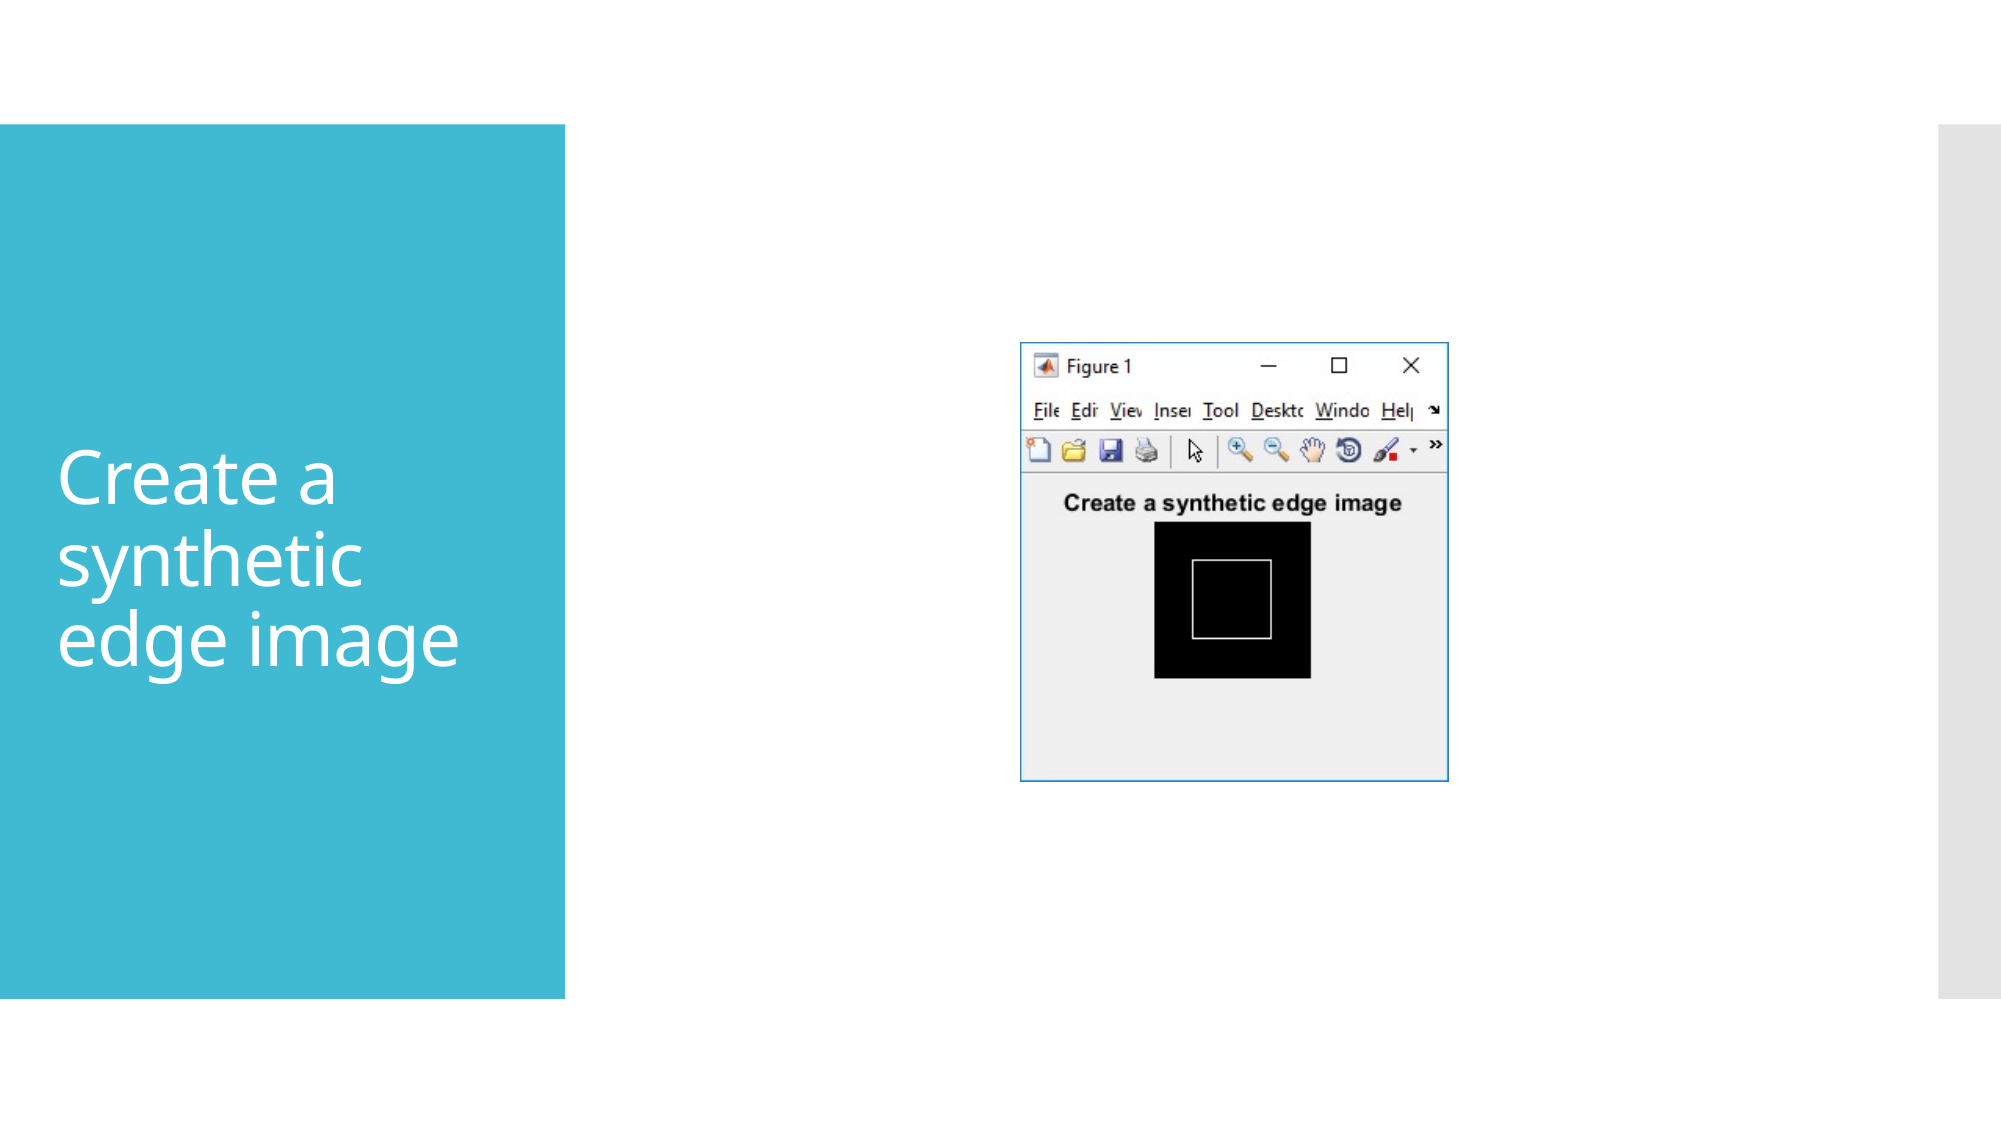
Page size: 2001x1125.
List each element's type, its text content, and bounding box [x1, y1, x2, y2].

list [1020, 341, 1449, 782]
title Create a synthetic edge image [41, 184, 525, 940]
